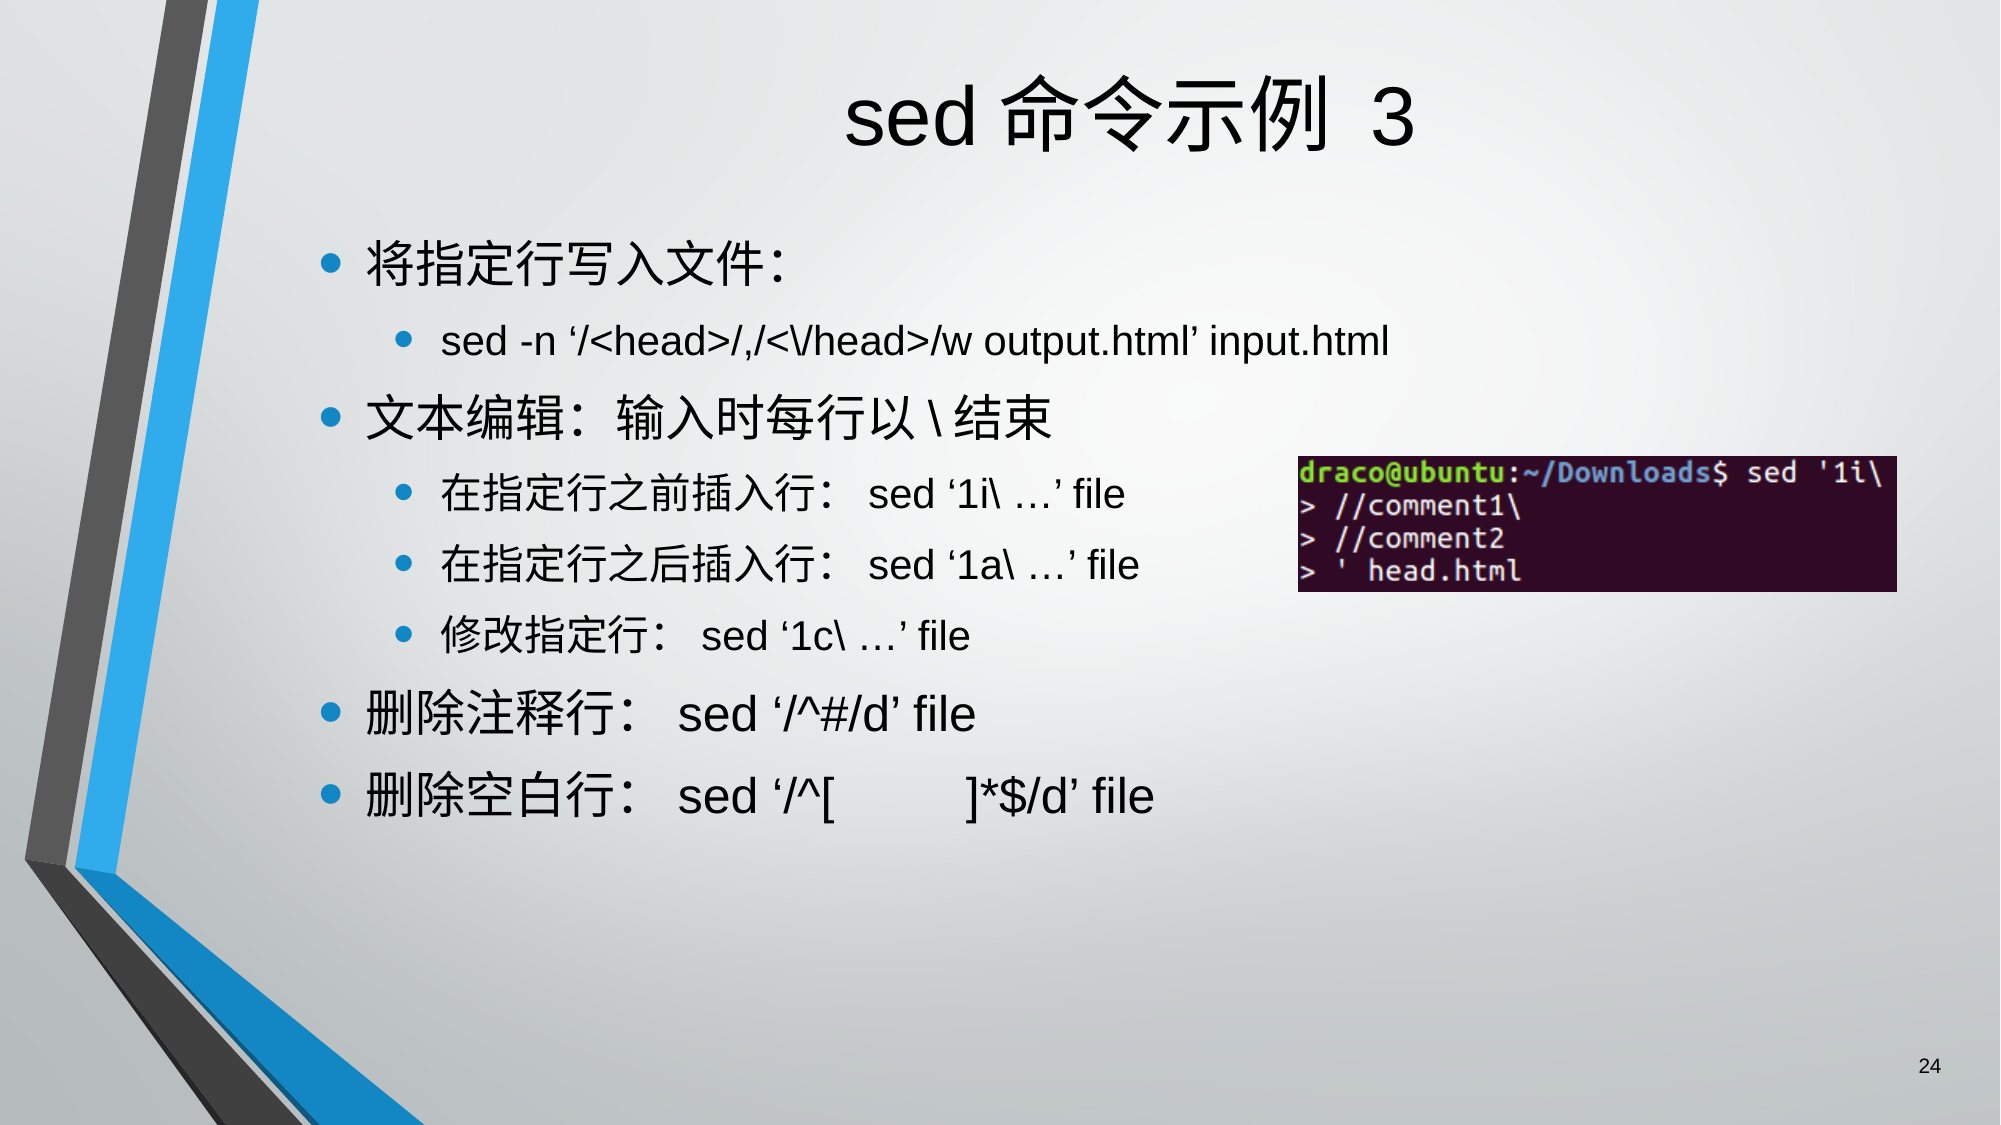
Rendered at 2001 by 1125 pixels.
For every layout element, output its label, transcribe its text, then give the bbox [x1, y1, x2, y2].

picture [1297, 455, 1897, 593]
title sed命令示例 3 [304, 38, 1957, 187]
slide_number 24 [1866, 1034, 1957, 1095]
list 将指定行写入文件： sed -n ‘/<head>/,/<\/head>/w output.html’ input.html 文本编辑：输入时每行以\结束 在指定行之前插入行：sed ‘1i\ …’ file 在指定行之后插入行：sed ‘1a\ …’ file 修改指定行：sed ‘1c\ …’ file 删除注释行：sed ‘/^#/d’ file 删除空白行：sed ‘/^[ ]*$/d’ file [304, 202, 1957, 1014]
